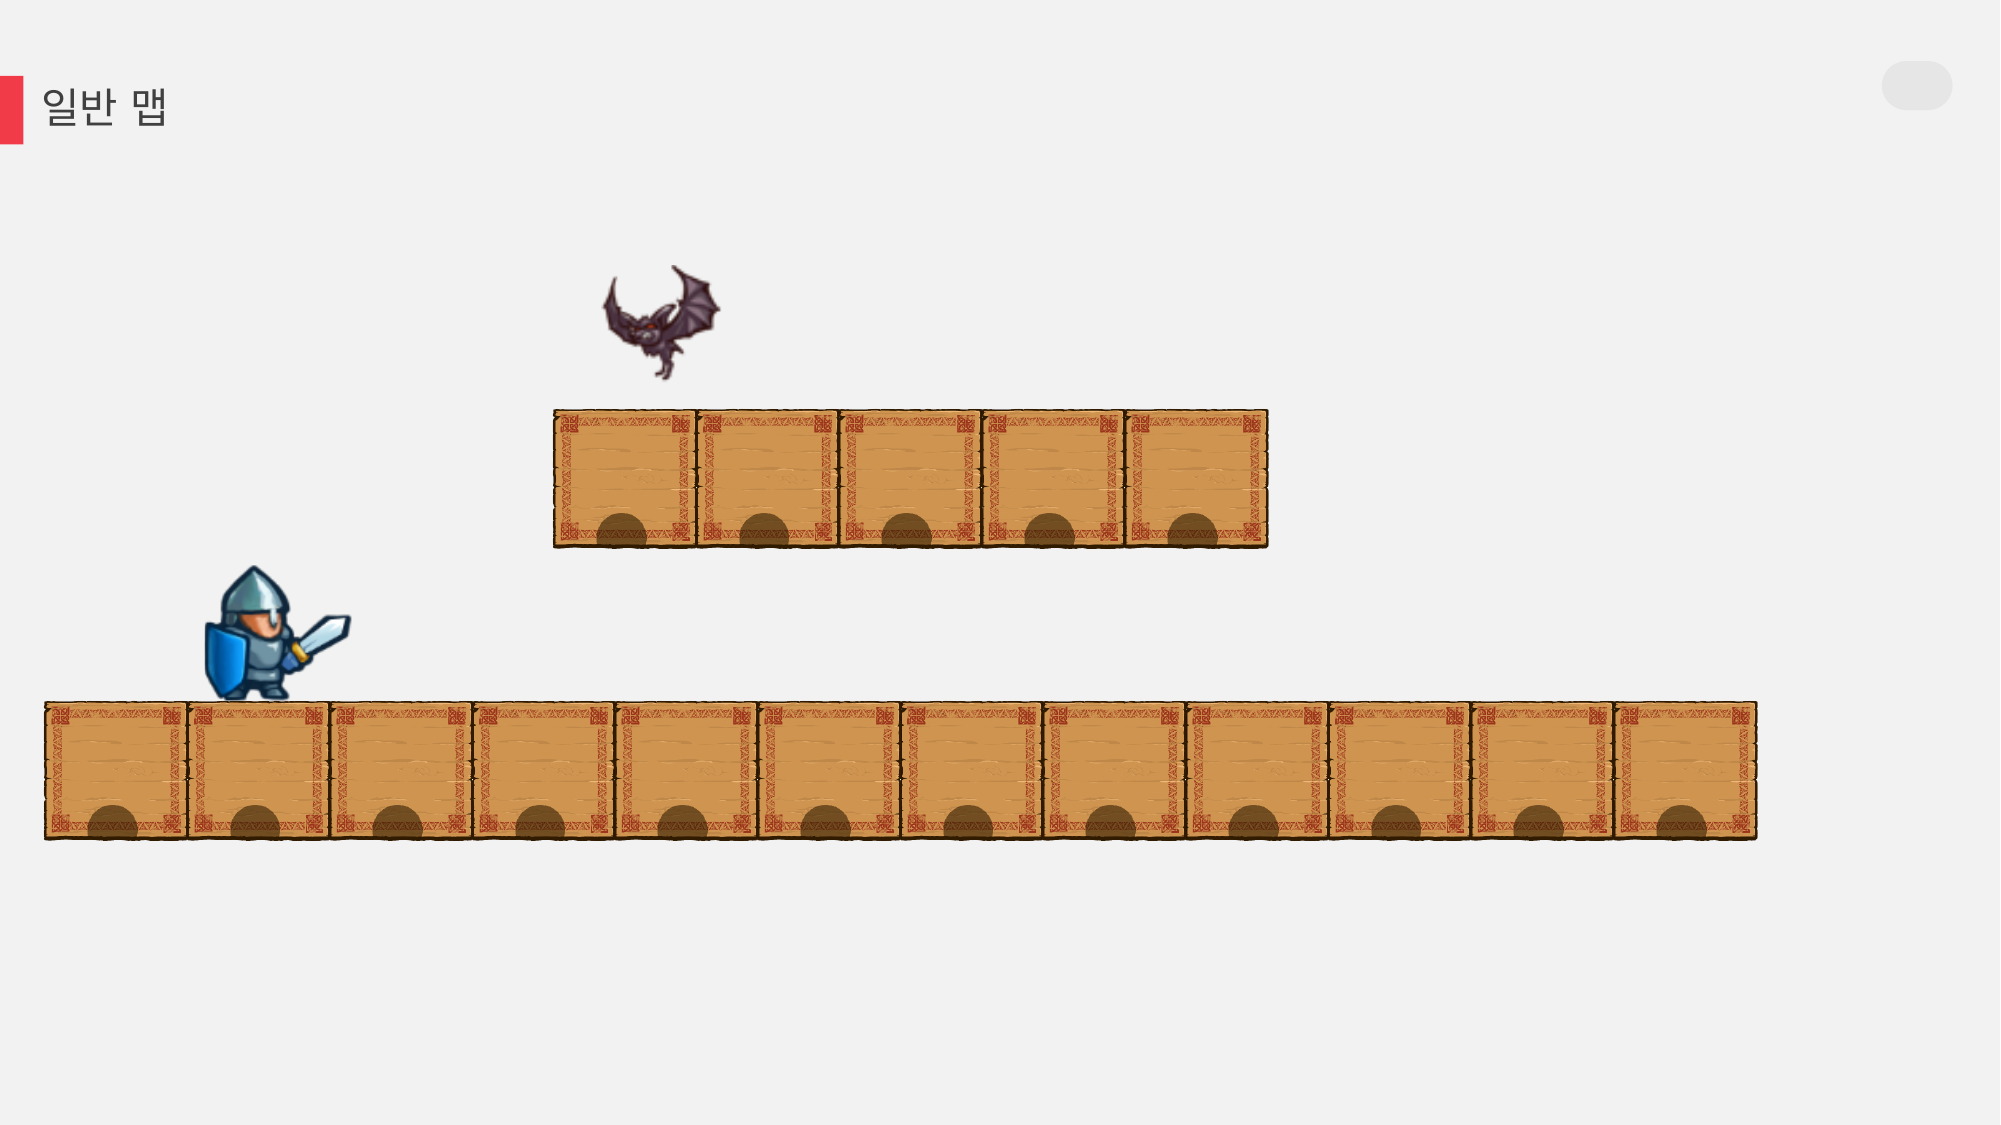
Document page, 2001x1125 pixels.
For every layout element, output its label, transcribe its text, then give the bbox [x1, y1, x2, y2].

picture [601, 242, 731, 404]
list 일반 맵 [41, 75, 668, 145]
picture [550, 406, 1271, 551]
picture [41, 565, 1759, 844]
